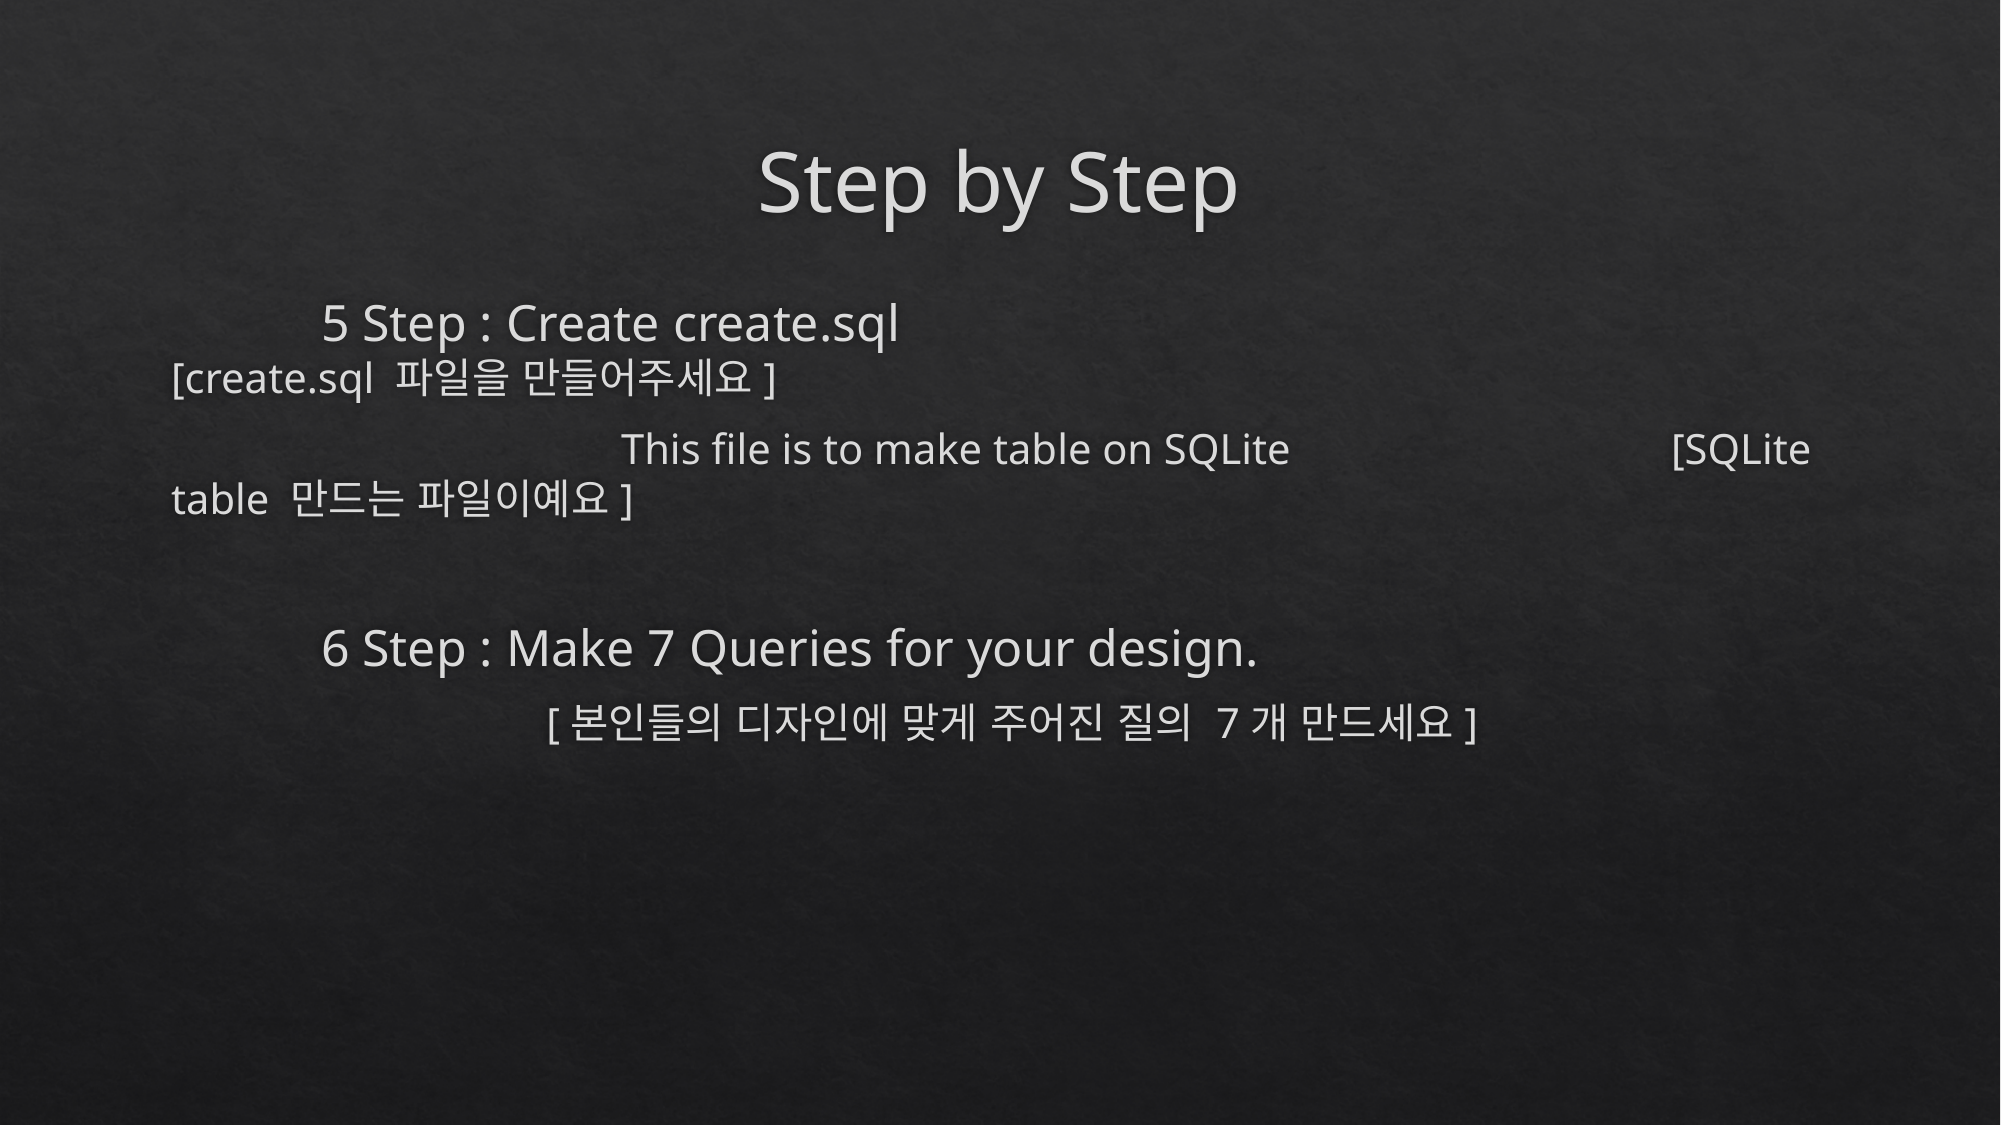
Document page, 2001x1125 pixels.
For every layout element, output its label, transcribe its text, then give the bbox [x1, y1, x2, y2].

title Step by Step [149, 99, 1849, 260]
list 5 Step : Create create.sql [create.sql 파일을 만들어주세요] This file is to make table on SQLite [SQLite table 만드는 파일이예요] 6 Step : Make 7 Queries for your design. [본인들의 디자인에 맞게 주어진 질의 7개 만드세요] [149, 284, 1849, 950]
